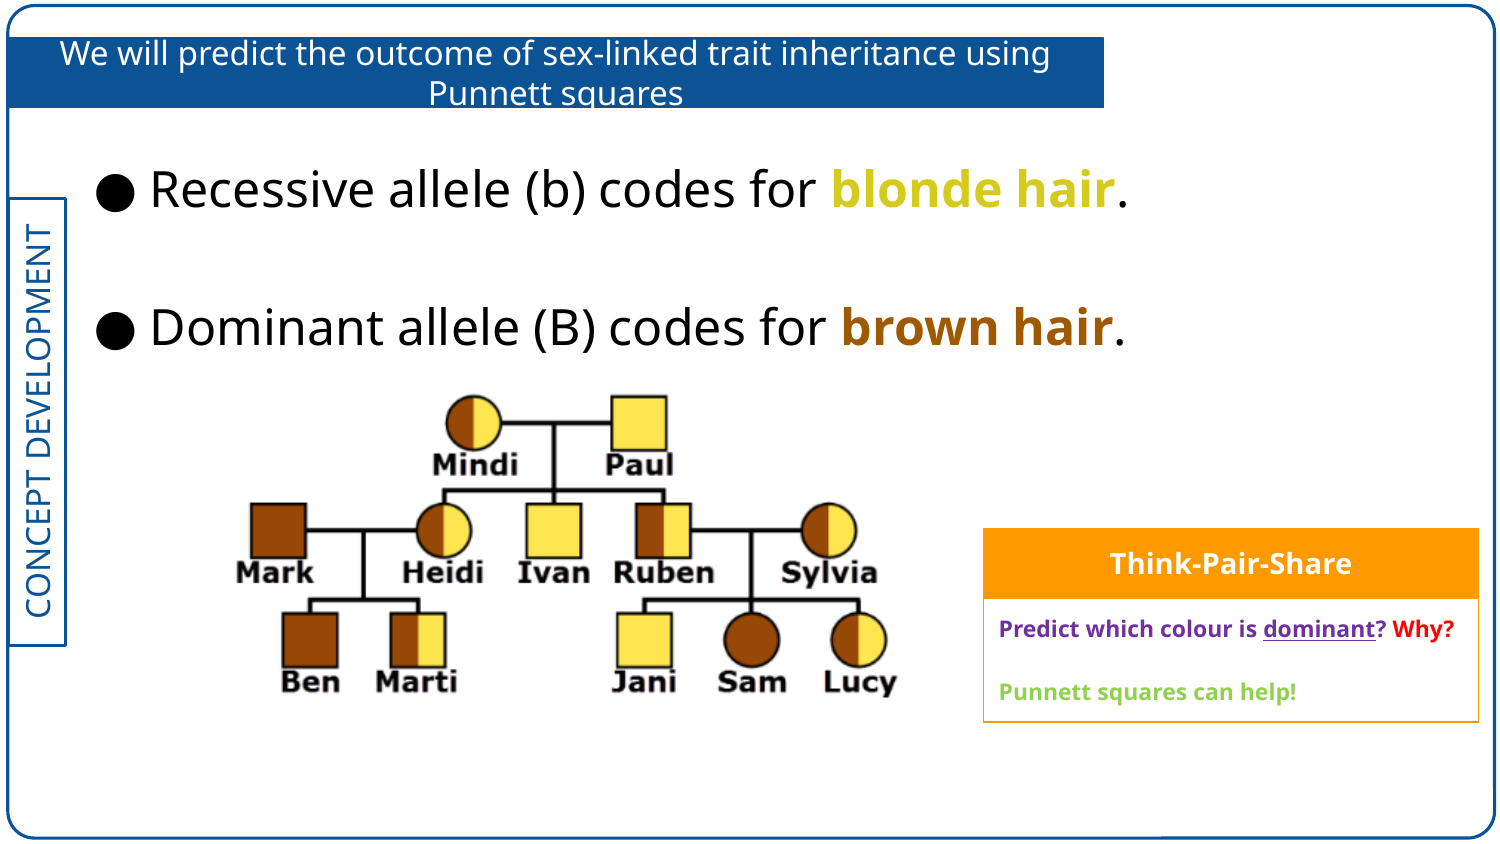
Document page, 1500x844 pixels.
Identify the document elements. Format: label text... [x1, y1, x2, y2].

table_header Think-Pair-Share [984, 529, 1478, 598]
table_cell Predict which colour is dominant? Why? Punnett squares can help! [984, 599, 1478, 721]
list Recessive allele (b) codes for blonde hair. Dominant allele (B) codes for brown hair. [59, 133, 1318, 801]
subtitle We will predict the outcome of sex-linked trait inheritance using Punnett squares [15, 43, 1097, 101]
picture [205, 360, 960, 729]
